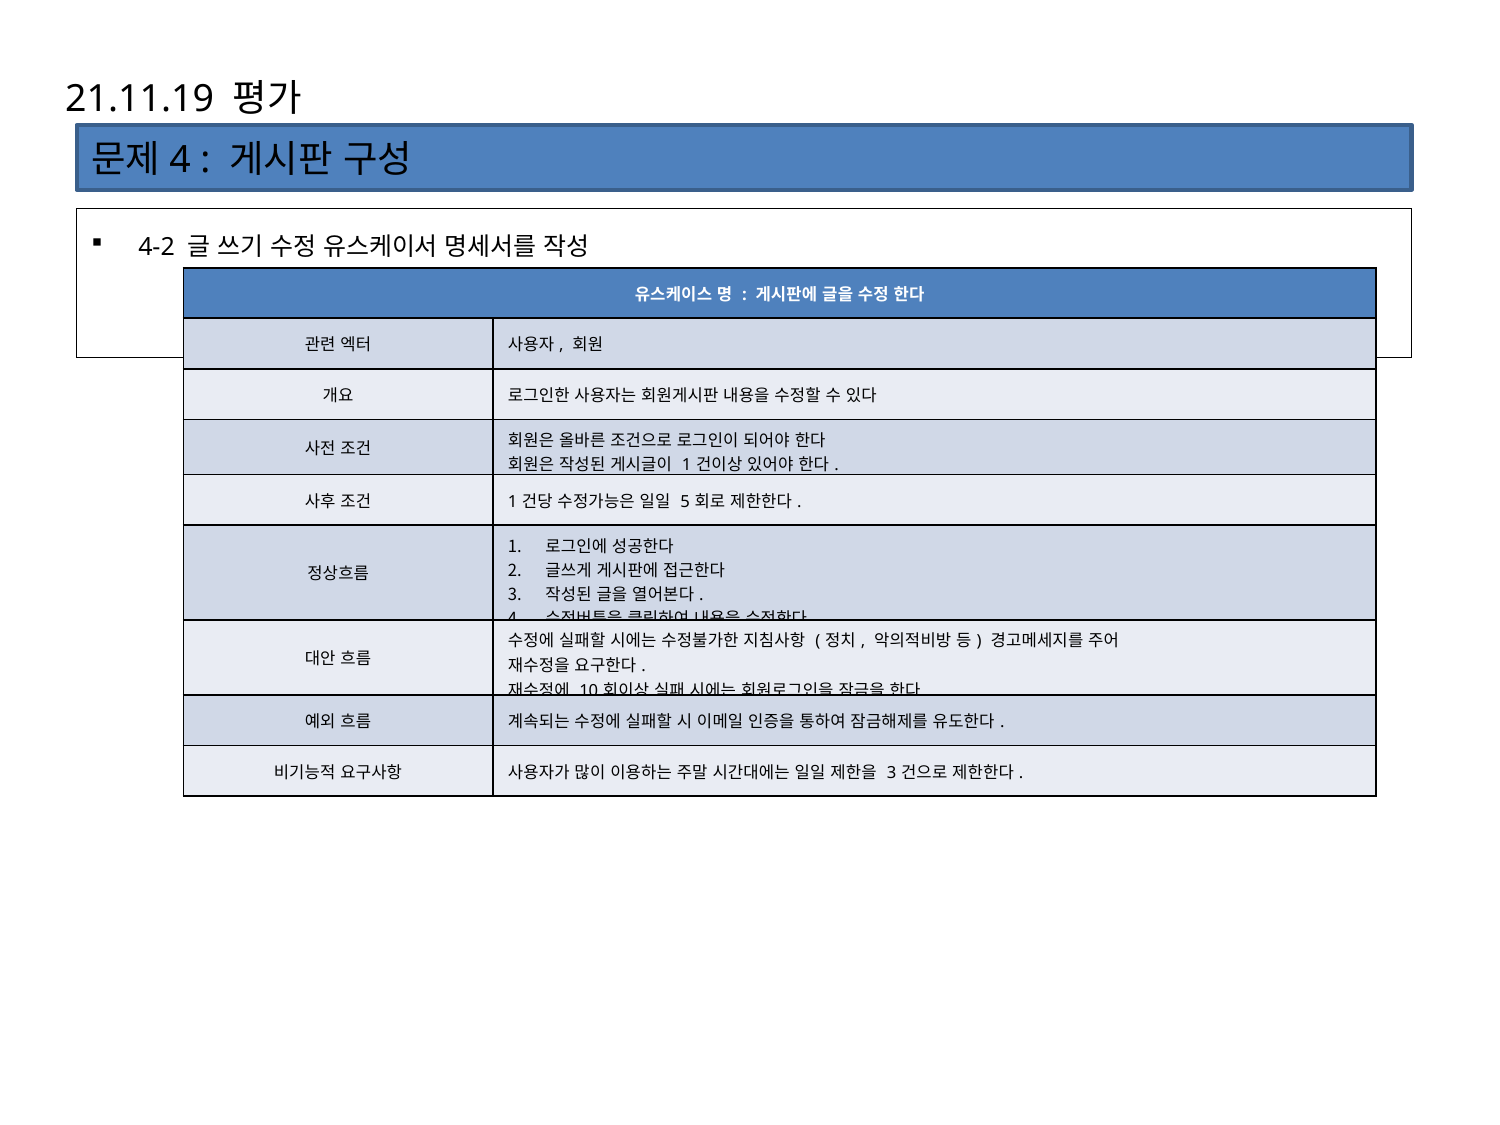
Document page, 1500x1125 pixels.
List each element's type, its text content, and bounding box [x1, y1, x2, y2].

table_cell 1건당 수정가능은 일일 5회로 제한한다. [494, 475, 1375, 524]
table_cell 사용자가 많이 이용하는 주말 시간대에는 일일 제한을 3건으로 제한한다. [494, 746, 1375, 795]
table_cell 사전 조건 [184, 420, 492, 474]
table_cell 로그인한 사용자는 회원게시판 내용을 수정할 수 있다 [494, 370, 1375, 419]
table_cell 수정에 실패할 시에는 수정불가한 지침사항 (정치, 악의적비방 등) 경고메세지를 주어 재수정을 요구한다. 재수정에 10회이상 실패 시에는 회원로그인을 잠금을 한다. [494, 621, 1375, 694]
table_cell 사용자, 회원 [494, 319, 1375, 368]
table_cell 로그인에 성공한다 글쓰게 게시판에 접근한다 작성된 글을 열어본다. 수정버튼을 클릭하여 내용을 수정한다. [494, 526, 1375, 619]
table_cell 계속되는 수정에 실패할 시 이메일 인증을 통하여 잠금해제를 유도한다. [494, 696, 1375, 745]
text_box 문제4 : 게시판 구성 [75, 123, 1414, 192]
table_cell 관련 엑터 [184, 319, 492, 368]
table_cell 예외 흐름 [184, 696, 492, 745]
text_box 21.11.19 평가 [50, 66, 317, 127]
table_cell 비기능적 요구사항 [184, 746, 492, 795]
table_cell 회원은 올바른 조건으로 로그인이 되어야 한다 회원은 작성된 게시글이 1건이상 있어야 한다. [494, 420, 1375, 474]
table_cell 정상흐름 [184, 526, 492, 619]
table_cell 대안 흐름 [184, 621, 492, 694]
table_header 유스케이스 명 : 게시판에 글을 수정 한다 [184, 269, 1375, 317]
table_cell 개요 [184, 370, 492, 419]
text_box 4-2 글 쓰기 수정 유스케이서 명세서를 작성 [76, 208, 1412, 358]
table_cell 사후 조건 [184, 475, 492, 524]
